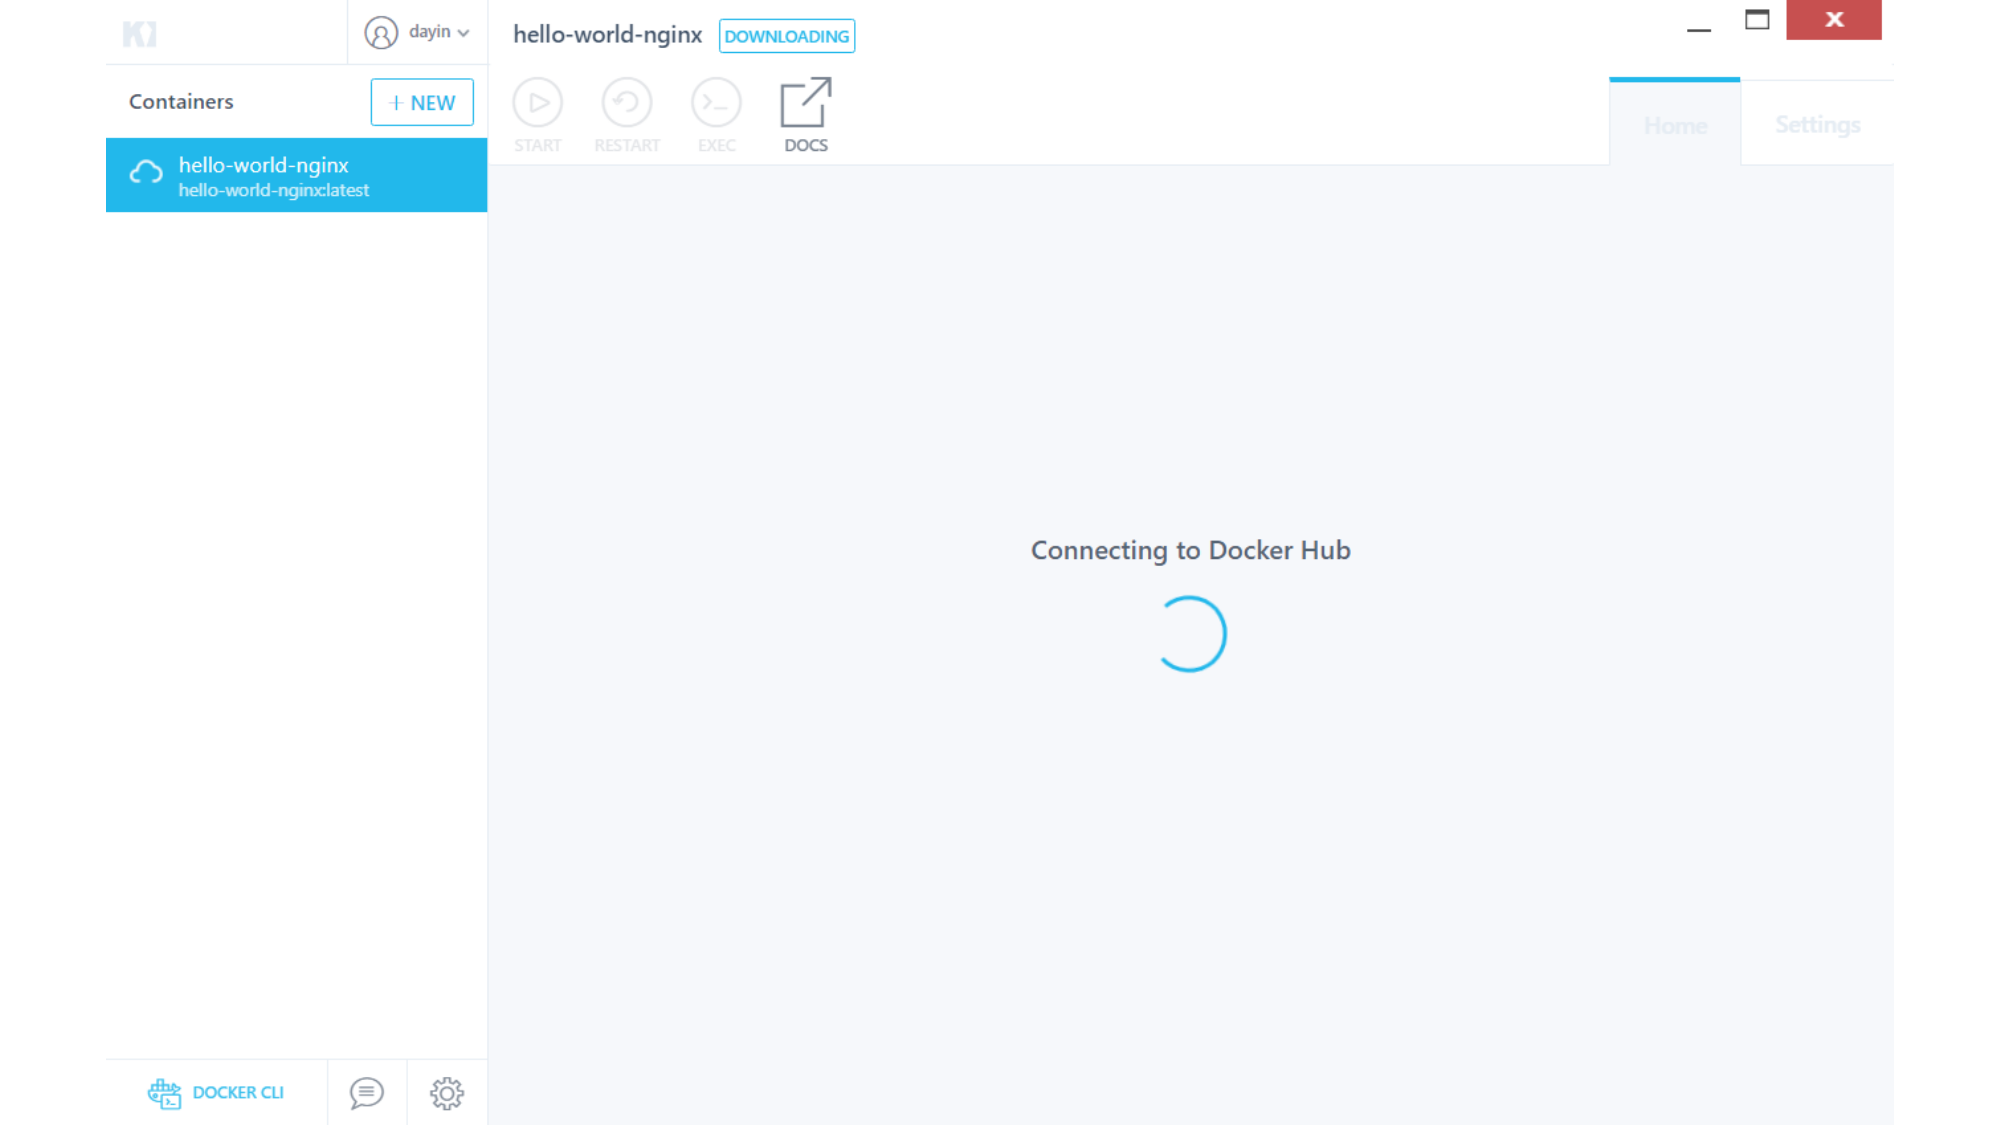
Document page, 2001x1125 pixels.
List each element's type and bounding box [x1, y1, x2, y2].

picture [106, 0, 1894, 1125]
